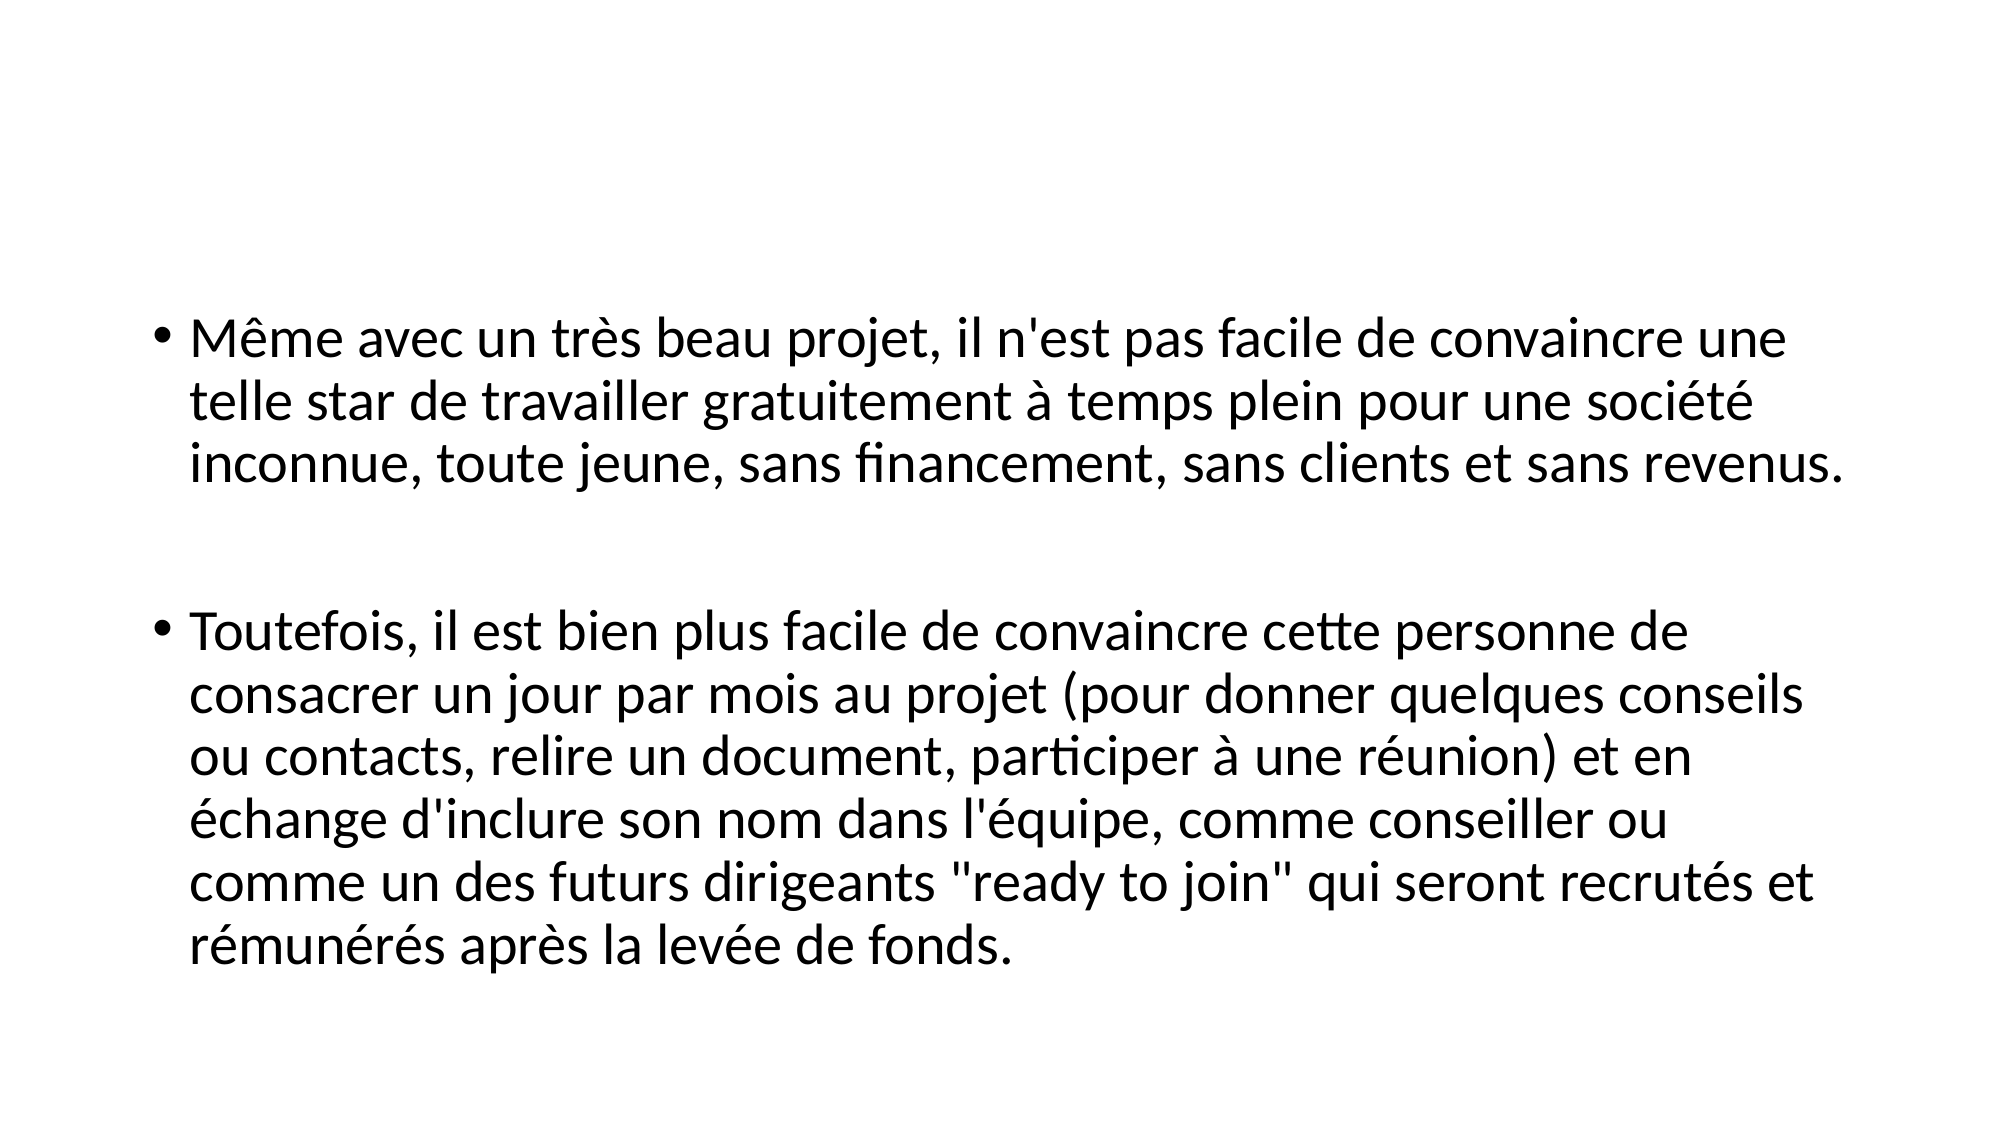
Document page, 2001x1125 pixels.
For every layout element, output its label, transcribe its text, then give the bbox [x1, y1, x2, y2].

list Même avec un très beau projet, il n'est pas facile de convaincre une telle star de travailler gratuitement à temps plein pour une société inconnue, toute jeune, sans financement, sans clients et sans revenus. Toutefois, il est bien plus facile de convaincre cette personne de consacrer un jour par mois au projet (pour donner quelques conseils ou contacts, relire un document, participer à une réunion) et en échange d'inclure son nom dans l'équipe, comme conseiller ou comme un des futurs dirigeants "ready to join" qui seront recrutés et rémunérés après la levée de fonds. [137, 299, 1863, 1014]
